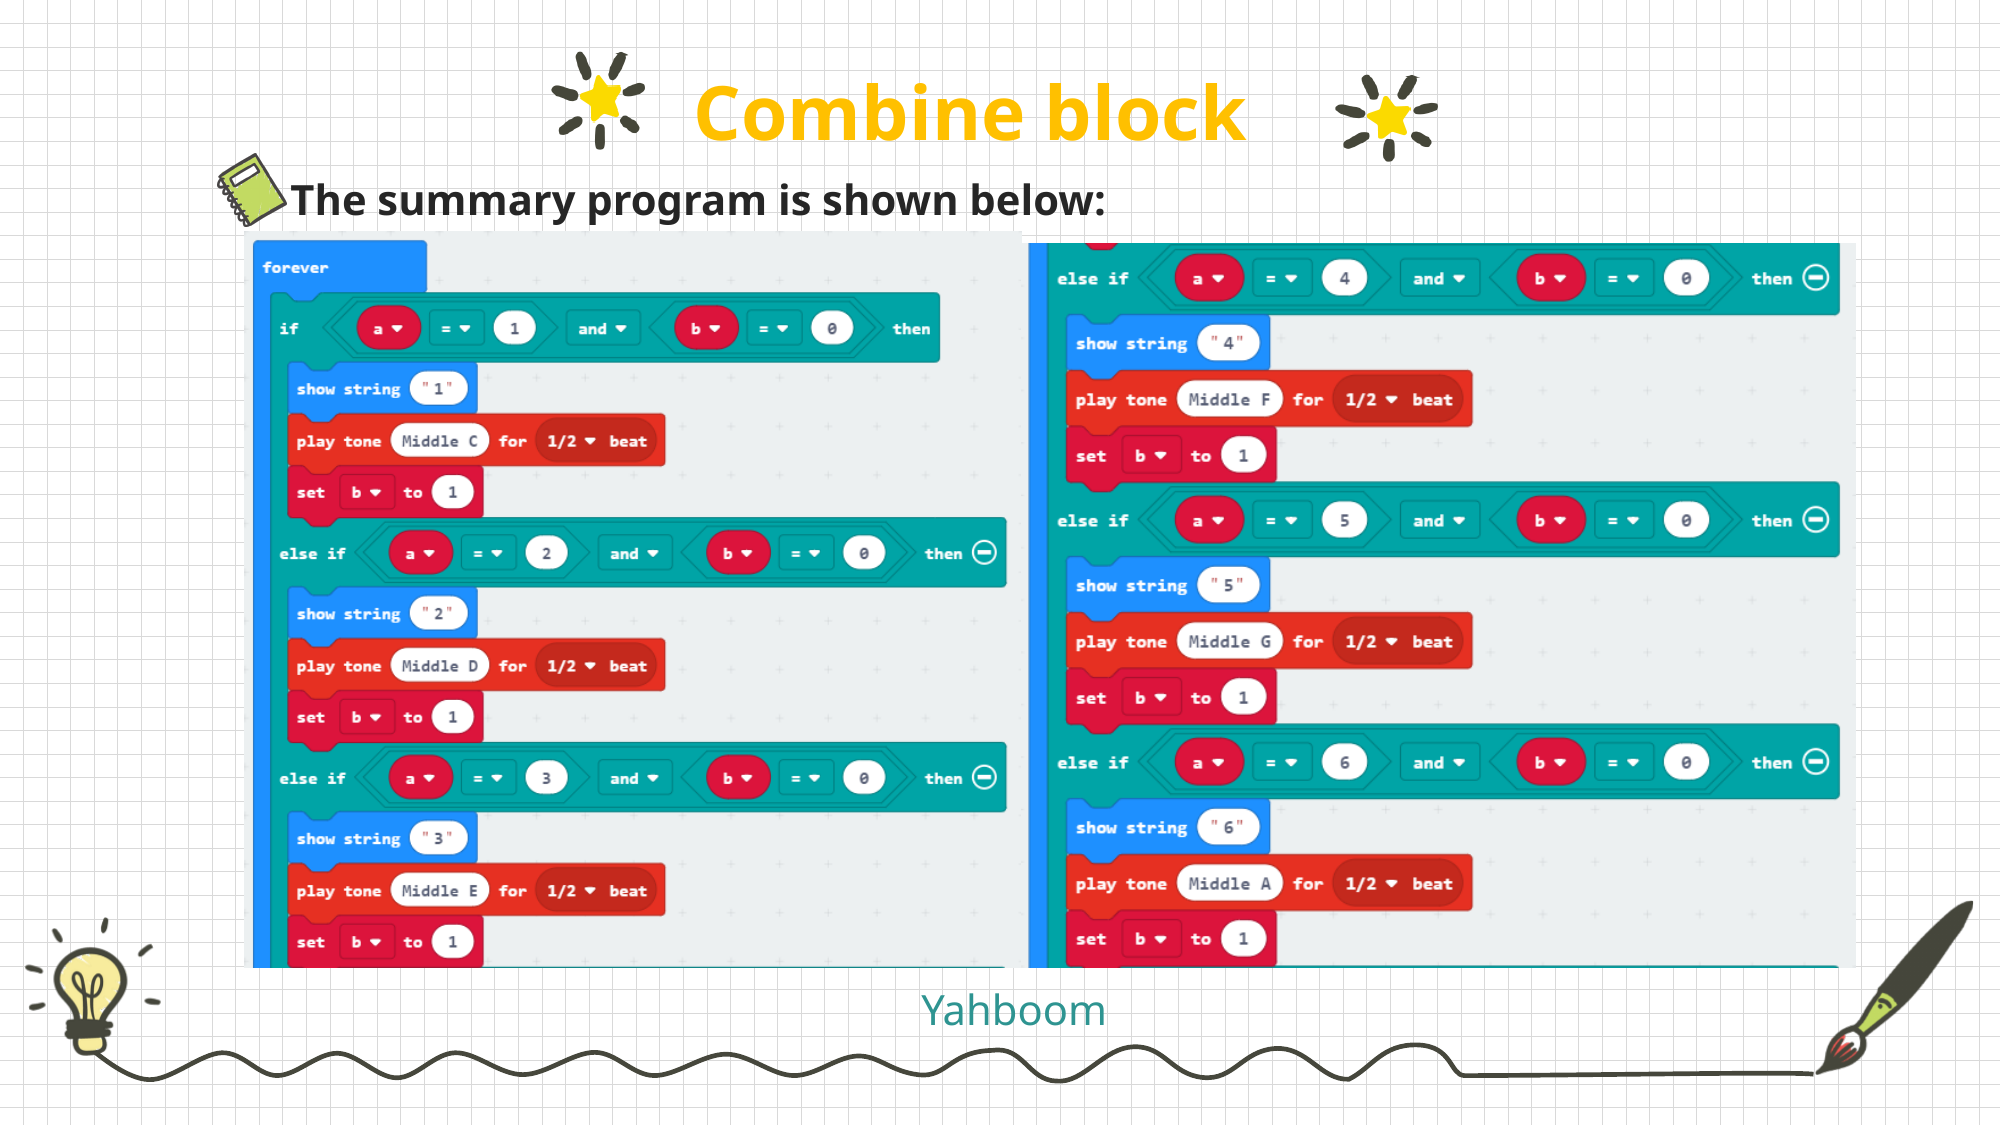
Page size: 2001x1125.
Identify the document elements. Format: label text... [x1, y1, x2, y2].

picture [1049, 243, 1973, 1081]
text_box Combine block [679, 57, 1263, 163]
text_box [551, 51, 645, 150]
text_box The summary program is shown below: [275, 166, 1136, 232]
picture [244, 231, 1046, 969]
picture [217, 153, 287, 227]
text_box Yahboom [906, 976, 1143, 1042]
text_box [1335, 74, 1439, 162]
picture [2, 893, 185, 1073]
